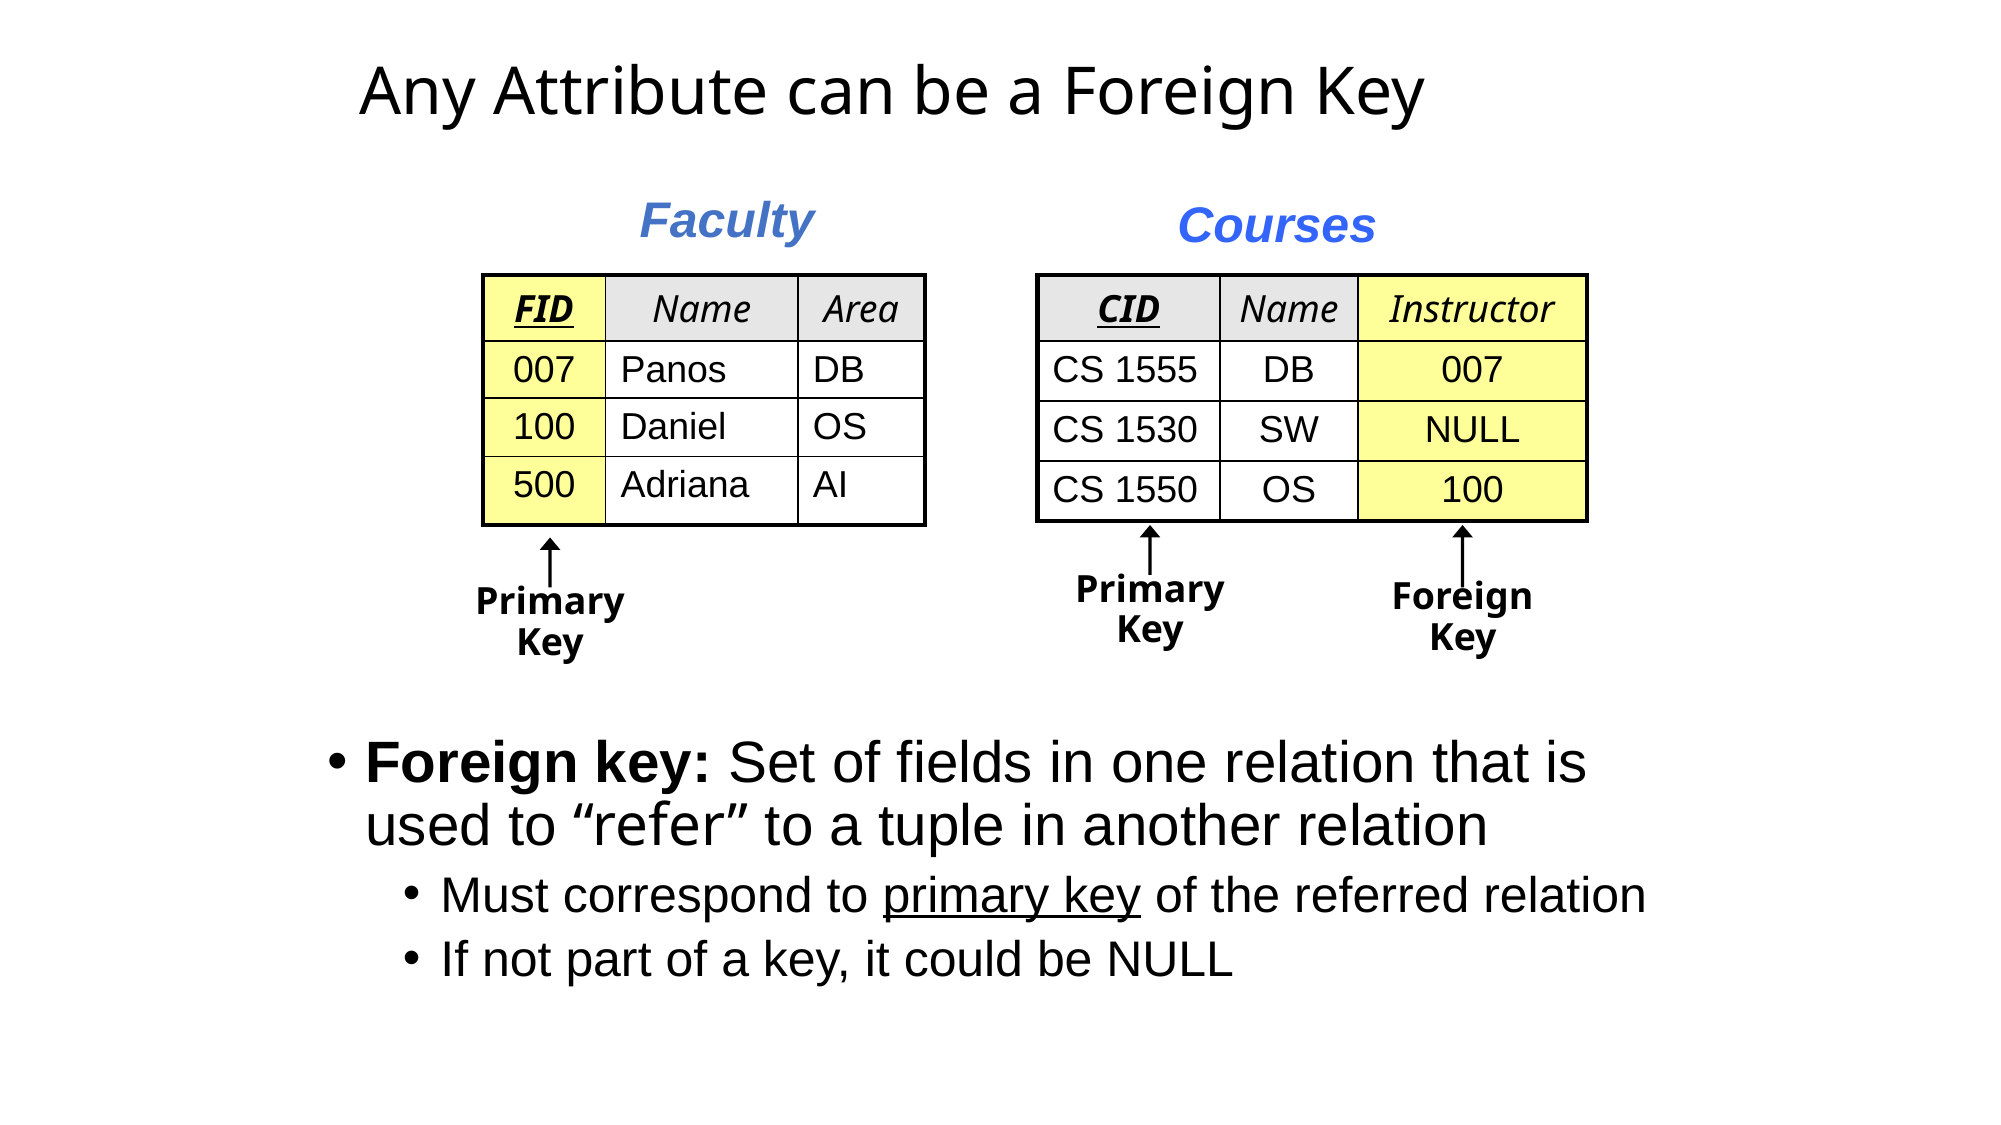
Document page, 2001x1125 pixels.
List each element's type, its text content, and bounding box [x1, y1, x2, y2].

table_cell Adriana [606, 457, 797, 523]
title Any Attribute can be a Foreign Key [344, 50, 1657, 138]
table_header Instructor [1359, 277, 1585, 340]
text_box [539, 537, 561, 588]
table_cell Panos [606, 342, 797, 397]
table_header Name [1221, 277, 1357, 340]
table_header Name [606, 277, 797, 340]
table_cell 100 [1359, 462, 1585, 519]
table_cell 100 [485, 399, 605, 456]
text_box [1452, 525, 1473, 588]
table_cell CS 1550 [1040, 462, 1219, 519]
table_cell DB [1221, 342, 1357, 400]
text_box Primary Key [450, 574, 650, 671]
table_cell OS [1221, 462, 1357, 519]
table_cell Daniel [606, 399, 797, 456]
text_box Primary Key [1050, 562, 1250, 659]
text_box [1139, 525, 1161, 575]
table_header CID [1040, 277, 1219, 340]
table_cell 007 [1359, 342, 1585, 400]
text_box Faculty [624, 187, 850, 257]
table_cell AI [799, 457, 923, 523]
table_cell OS [799, 399, 923, 456]
table_header FID [485, 277, 605, 340]
table_cell NULL [1359, 402, 1585, 460]
text_box Foreign Key [1362, 569, 1563, 666]
list Foreign key: Set of fields in one relation that is used to “refer” to a tuple in another relation Must correspond to primary key of the referred relation If not part of a key, it could be NULL [312, 725, 1725, 1113]
table_cell 007 [485, 342, 605, 397]
table_cell SW [1221, 402, 1357, 460]
table_cell CS 1530 [1040, 402, 1219, 460]
table_cell CS 1555 [1040, 342, 1219, 400]
text_box Courses [1162, 191, 1400, 261]
table_cell 500 [485, 457, 605, 523]
table_header Area [799, 277, 923, 340]
table_cell DB [799, 342, 923, 397]
